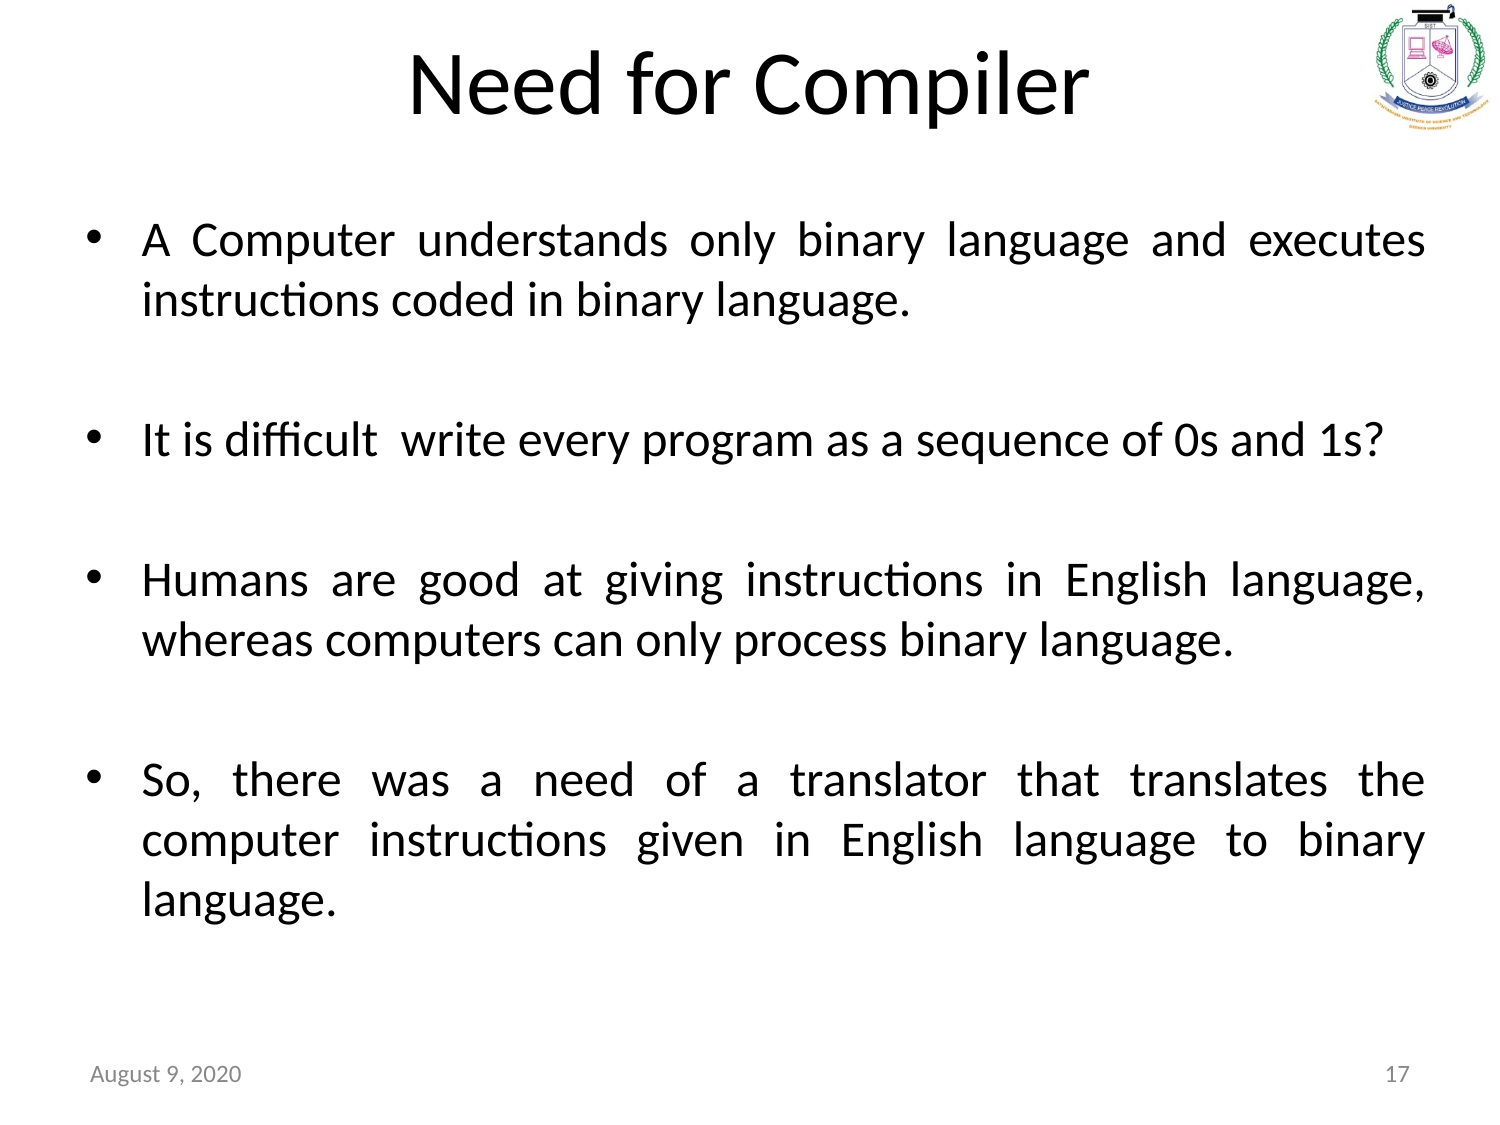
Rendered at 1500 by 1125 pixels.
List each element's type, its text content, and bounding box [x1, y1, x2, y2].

picture [1359, 0, 1500, 132]
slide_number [75, 1042, 425, 1103]
slide_number 17 [1074, 1042, 1425, 1103]
title Need for Compiler [103, 11, 1397, 128]
list A Computer understands only binary language and executes instructions coded in binary language. It is difficult write every program as a sequence of 0s and 1s? Humans are good at giving instructions in English language, whereas computers can only process binary language. So, there was a need of a translator that translates the computer instructions given in English language to binary language. [70, 128, 1442, 1079]
